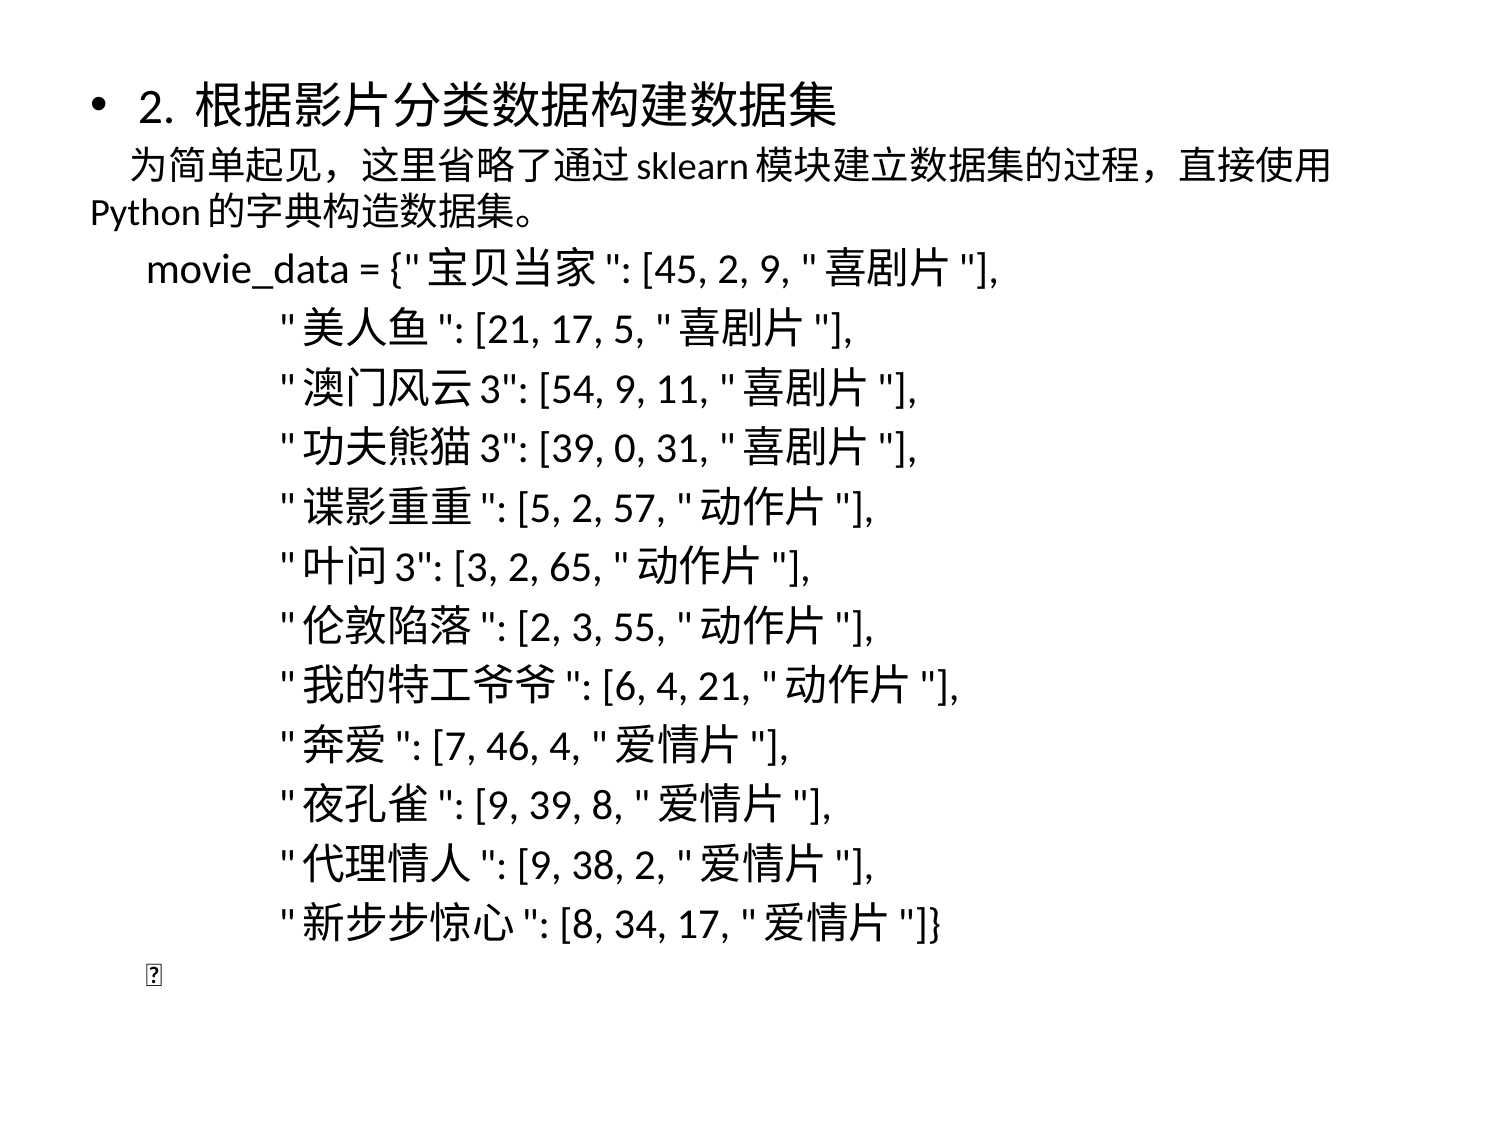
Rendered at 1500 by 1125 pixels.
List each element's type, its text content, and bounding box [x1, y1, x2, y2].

list 2. 根据影片分类数据构建数据集 为简单起见，这里省略了通过sklearn模块建立数据集的过程，直接使用Python的字典构造数据集。 movie_data = {"宝贝当家": [45, 2, 9, "喜剧片"], "美人鱼": [21, 17, 5, "喜剧片"], "澳门风云3": [54, 9, 11, "喜剧片"], "功夫熊猫3": [39, 0, 31, "喜剧片"], "谍影重重": [5, 2, 57, "动作片"], "叶问3": [3, 2, 65, "动作片"], "伦敦陷落": [2, 3, 55, "动作片"], "我的特工爷爷": [6, 4, 21, "动作片"], "奔爱": [7, 46, 4, "爱情片"], "夜孔雀": [9, 39, 8, "爱情片"], "代理情人": [9, 38, 2, "爱情片"], "新步步惊心": [8, 34, 17, "爱情片"]}  [75, 66, 1425, 1005]
